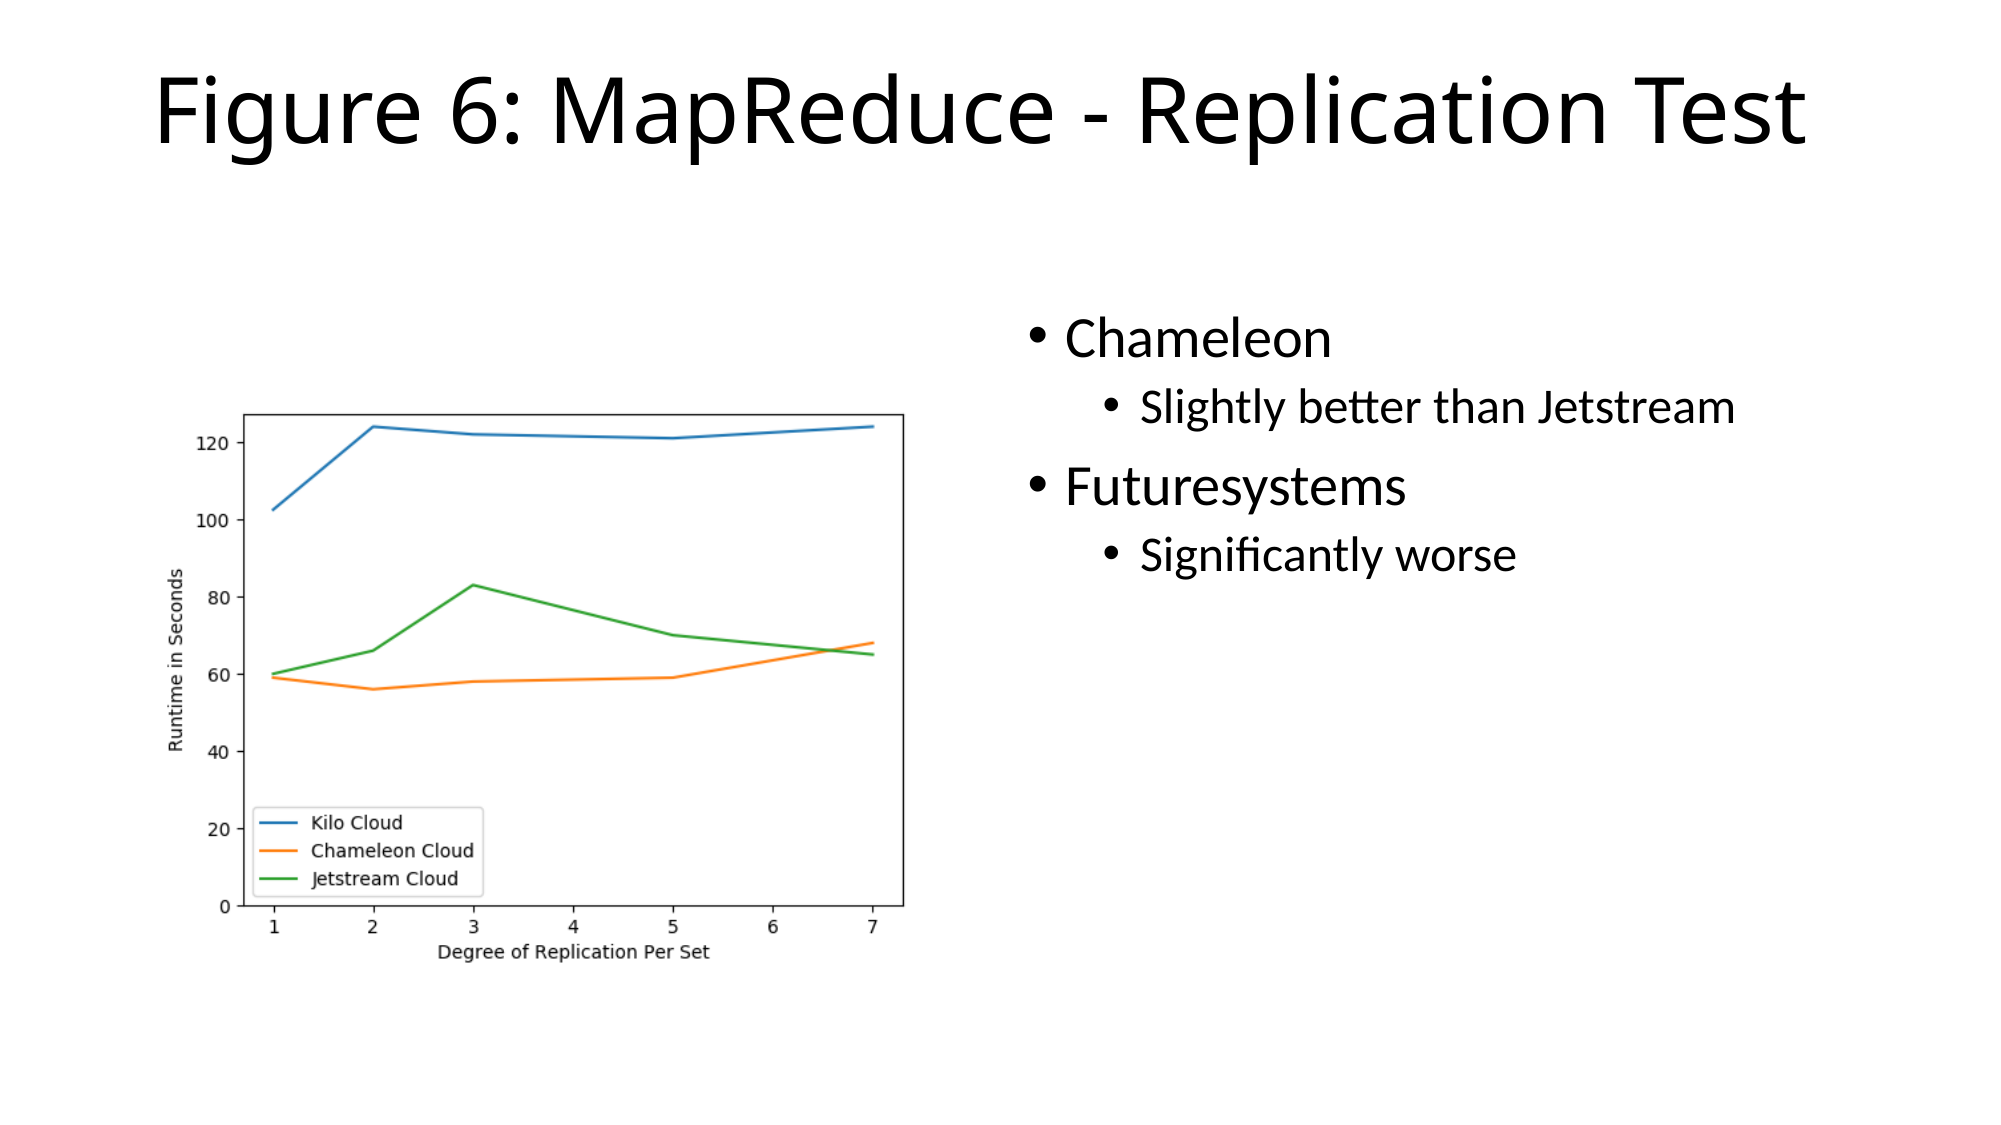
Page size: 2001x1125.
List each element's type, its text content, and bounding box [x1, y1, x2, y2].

title Figure 6: MapReduce - Replication Test [137, 59, 1863, 278]
list Chameleon Slightly better than Jetstream Futuresystems Significantly worse [1012, 299, 1863, 1014]
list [137, 337, 988, 976]
